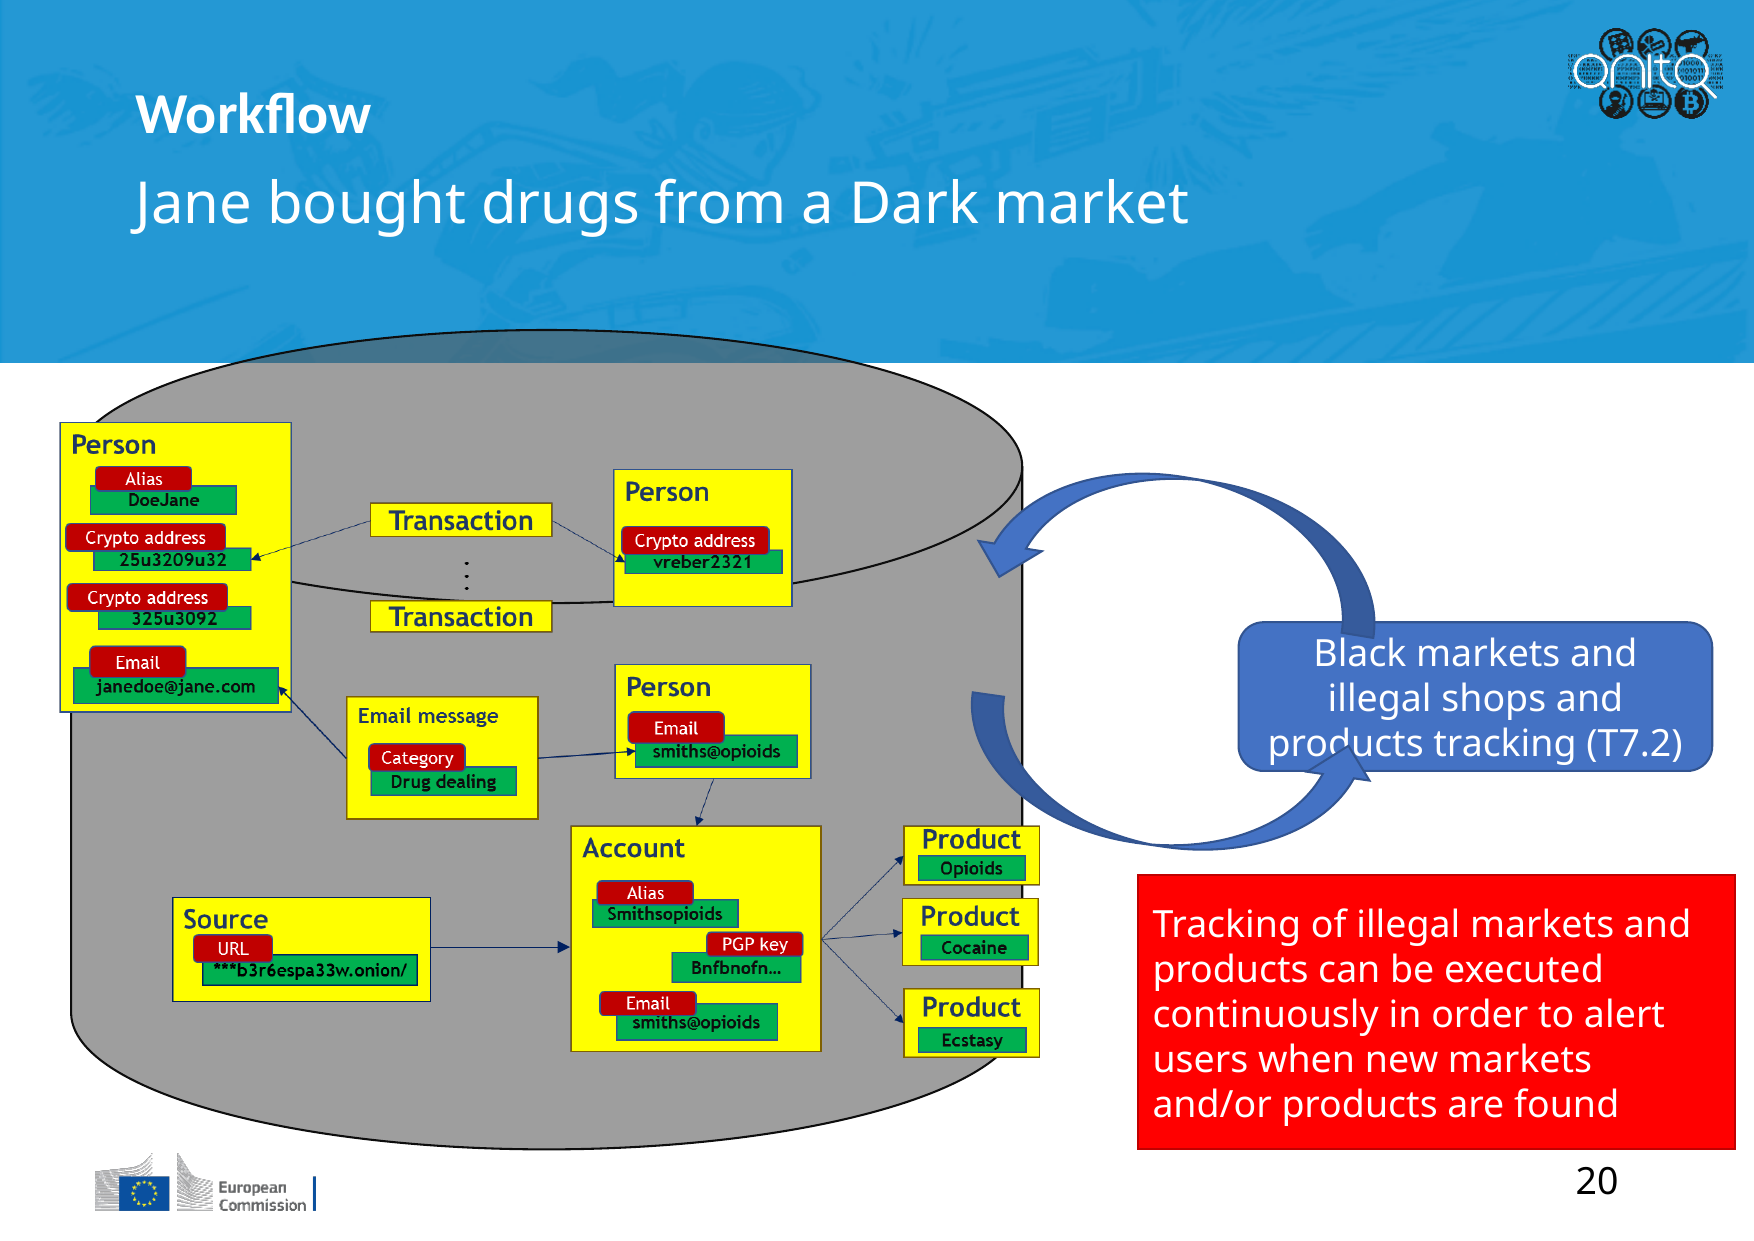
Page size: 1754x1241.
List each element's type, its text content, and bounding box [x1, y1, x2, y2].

text_box [101, 1062, 993, 1151]
text_box [101, 328, 992, 417]
picture [0, 0, 1754, 363]
picture [54, 417, 1040, 1062]
slide_number 20 [1238, 1150, 1634, 1216]
text_box [1040, 744, 1372, 851]
picture [87, 1145, 323, 1216]
text_box Tracking of illegal markets and products can be executed continuously in order to alert users when new markets and/or products are found [1137, 874, 1736, 1150]
text_box [1040, 472, 1376, 640]
text_box Black markets and illegal shops and products tracking (T7.2) [1237, 621, 1714, 772]
list Workflow Jane bought drugs from a Dark market [120, 68, 1478, 244]
